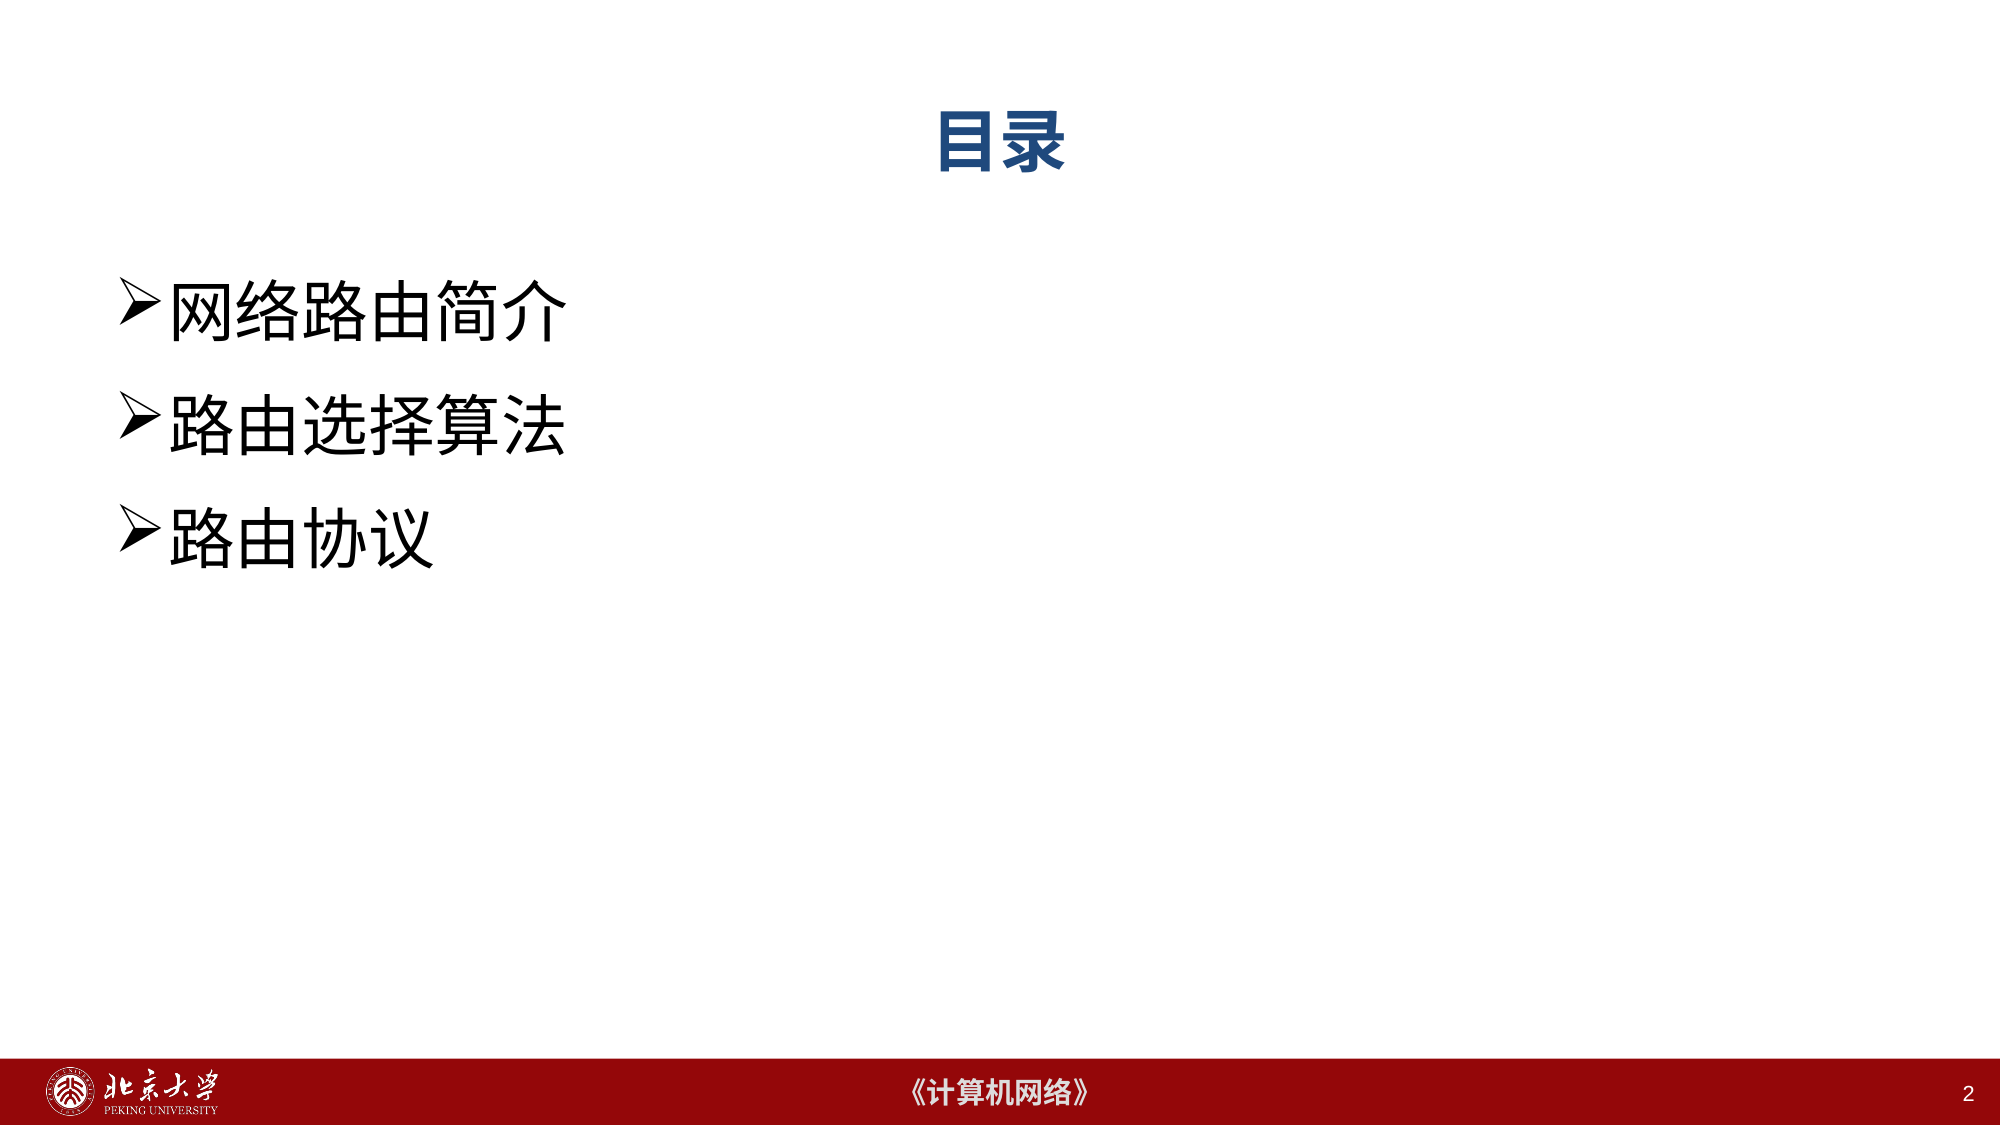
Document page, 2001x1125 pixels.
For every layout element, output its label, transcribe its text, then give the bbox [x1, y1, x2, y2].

slide_number 2 [1522, 1072, 1990, 1125]
title 目录 [99, 45, 1900, 233]
picture [46, 1067, 218, 1116]
list 网络路由简介 路由选择算法 路由协议 [99, 262, 1900, 1005]
